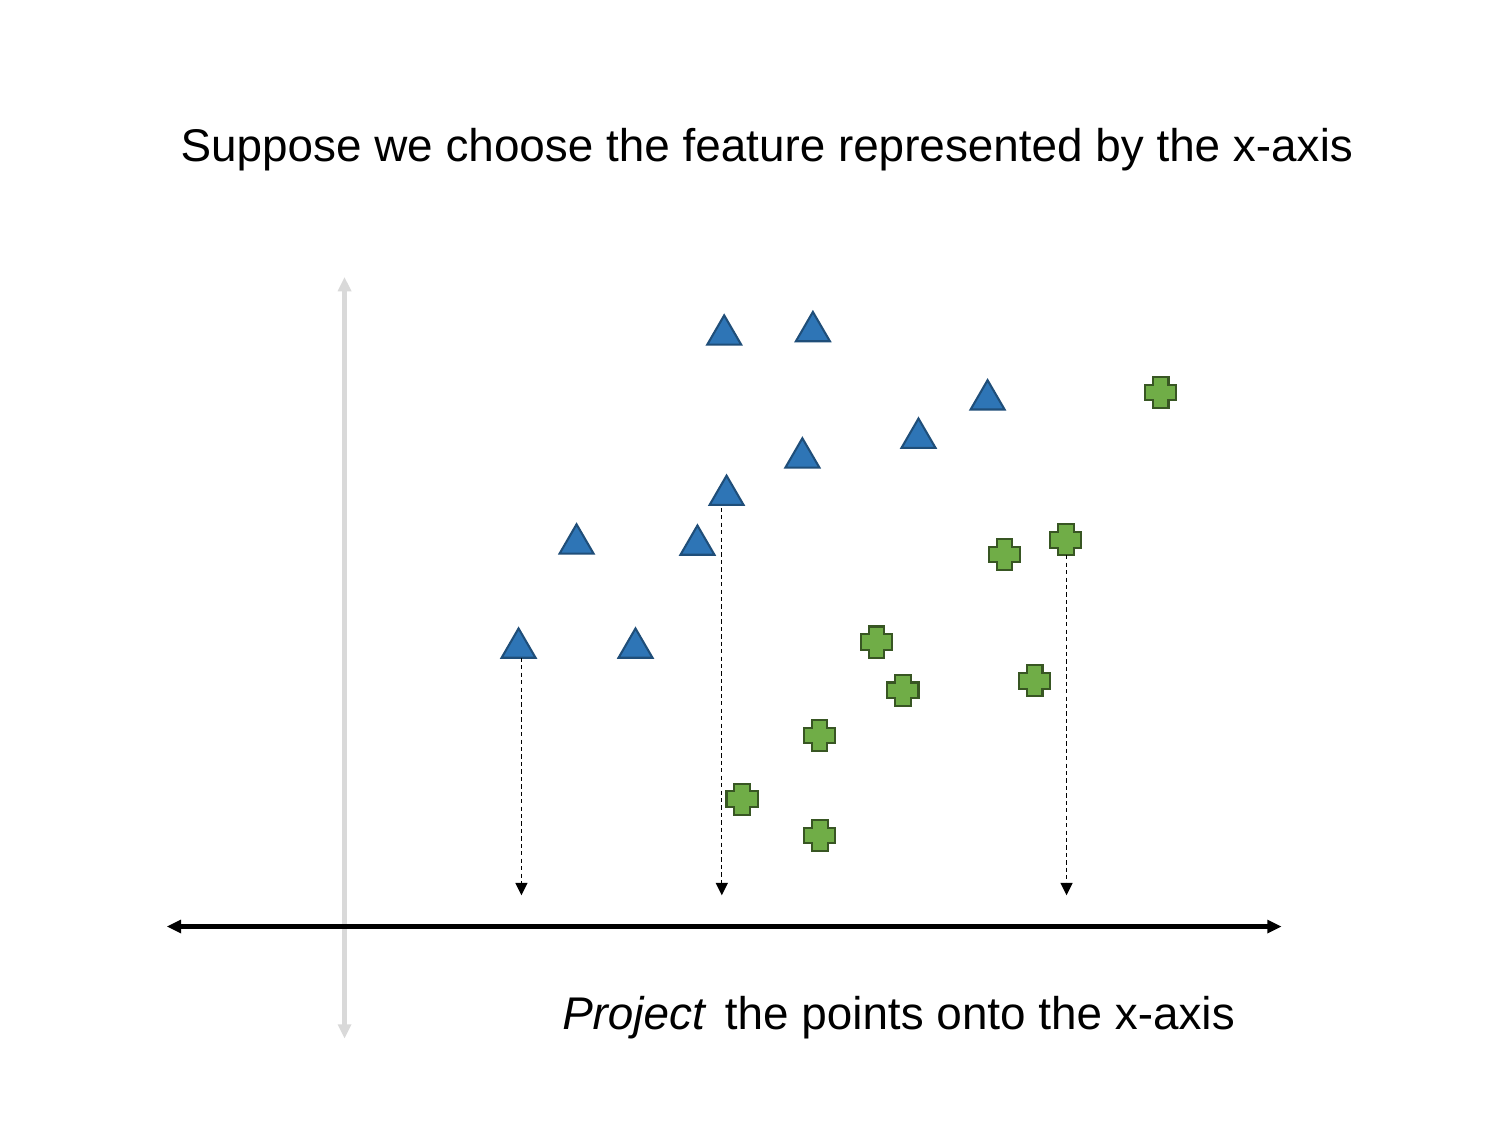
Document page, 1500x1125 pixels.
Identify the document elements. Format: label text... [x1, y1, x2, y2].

text_box [725, 783, 759, 816]
text_box [803, 819, 836, 852]
text_box [725, 473, 746, 506]
text_box [1049, 523, 1082, 556]
text_box [705, 313, 743, 346]
text_box [616, 626, 655, 659]
text_box [886, 674, 920, 707]
text_box [557, 522, 596, 555]
text_box [988, 538, 1021, 571]
text_box [499, 626, 538, 659]
text_box [860, 625, 893, 659]
text_box [783, 436, 822, 469]
text_box [1144, 376, 1177, 409]
text_box Project the points onto the x-axis [412, 976, 724, 1047]
text_box [968, 378, 1007, 411]
text_box [1018, 664, 1051, 697]
text_box [899, 416, 938, 449]
text_box Project the points onto the x-axis [725, 976, 1386, 1047]
text_box [707, 477, 724, 506]
text_box Suppose we choose the feature represented by the x-axis [165, 108, 1443, 178]
text_box [803, 719, 836, 752]
text_box [794, 309, 832, 343]
text_box [678, 523, 717, 556]
